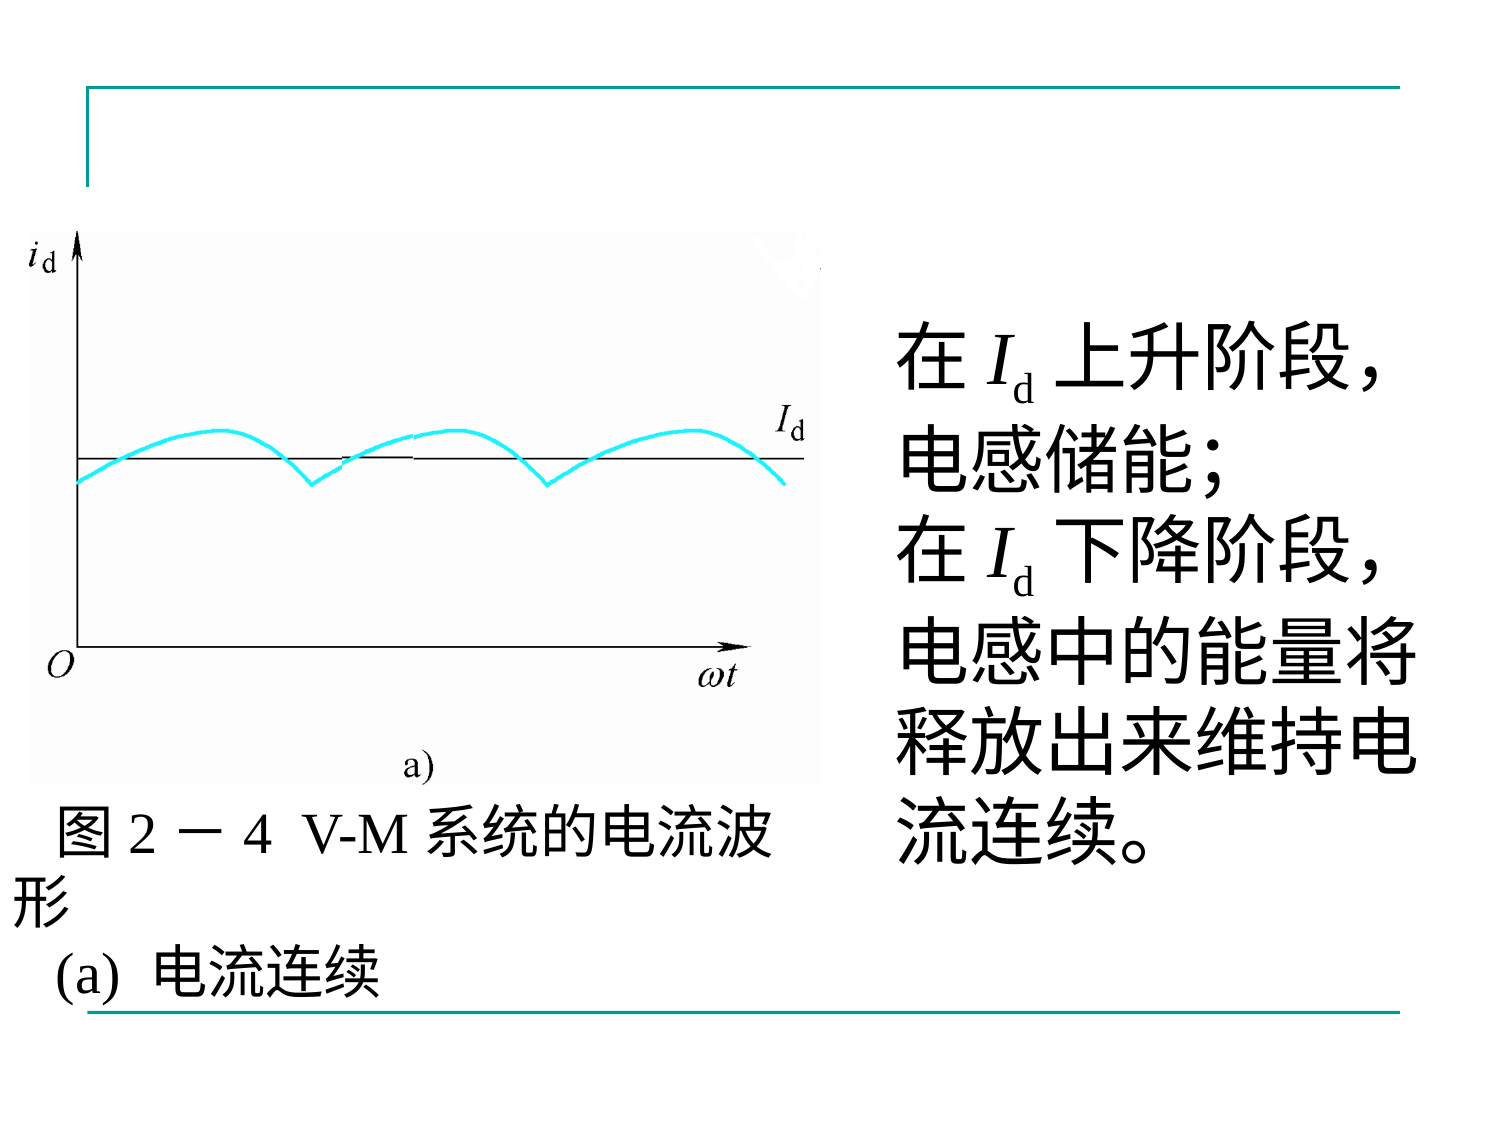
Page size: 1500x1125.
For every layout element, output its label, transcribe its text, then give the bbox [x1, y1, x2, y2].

text_box 图2－4 V-M系统的电流波形 (a) 电流连续 [0, 822, 803, 978]
text_box 在Id上升阶段，电感储能； 在Id下降阶段，电感中的能量将释放出来维持电流连续。 [879, 302, 1459, 883]
picture [29, 231, 821, 785]
